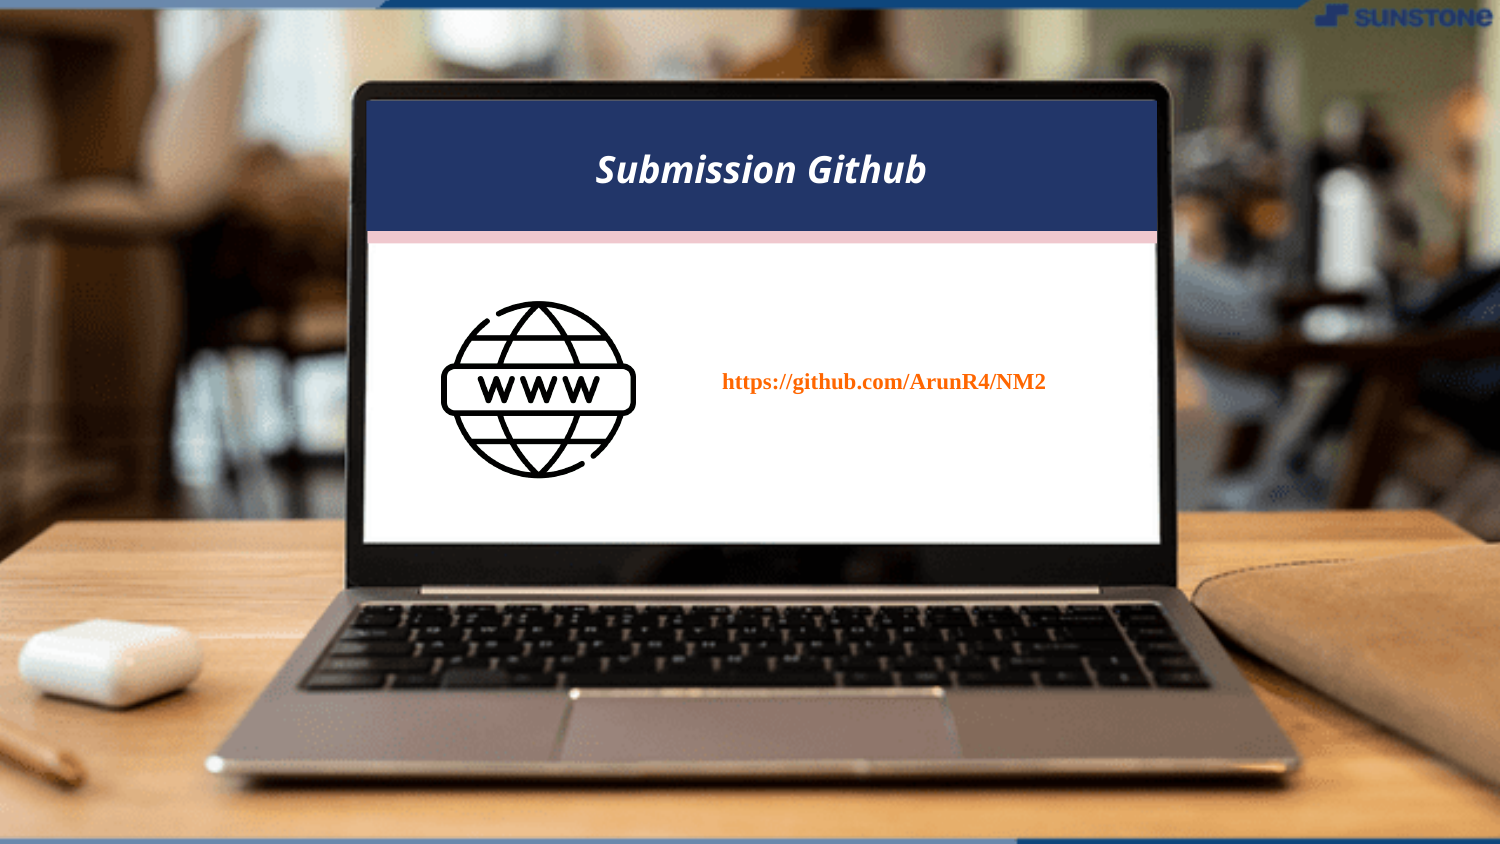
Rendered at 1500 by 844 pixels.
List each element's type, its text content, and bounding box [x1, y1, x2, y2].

list Submission Github [432, 131, 1091, 206]
text_box https://github.com/ArunR4/NM2 [660, 359, 1109, 395]
picture [0, 0, 1500, 844]
